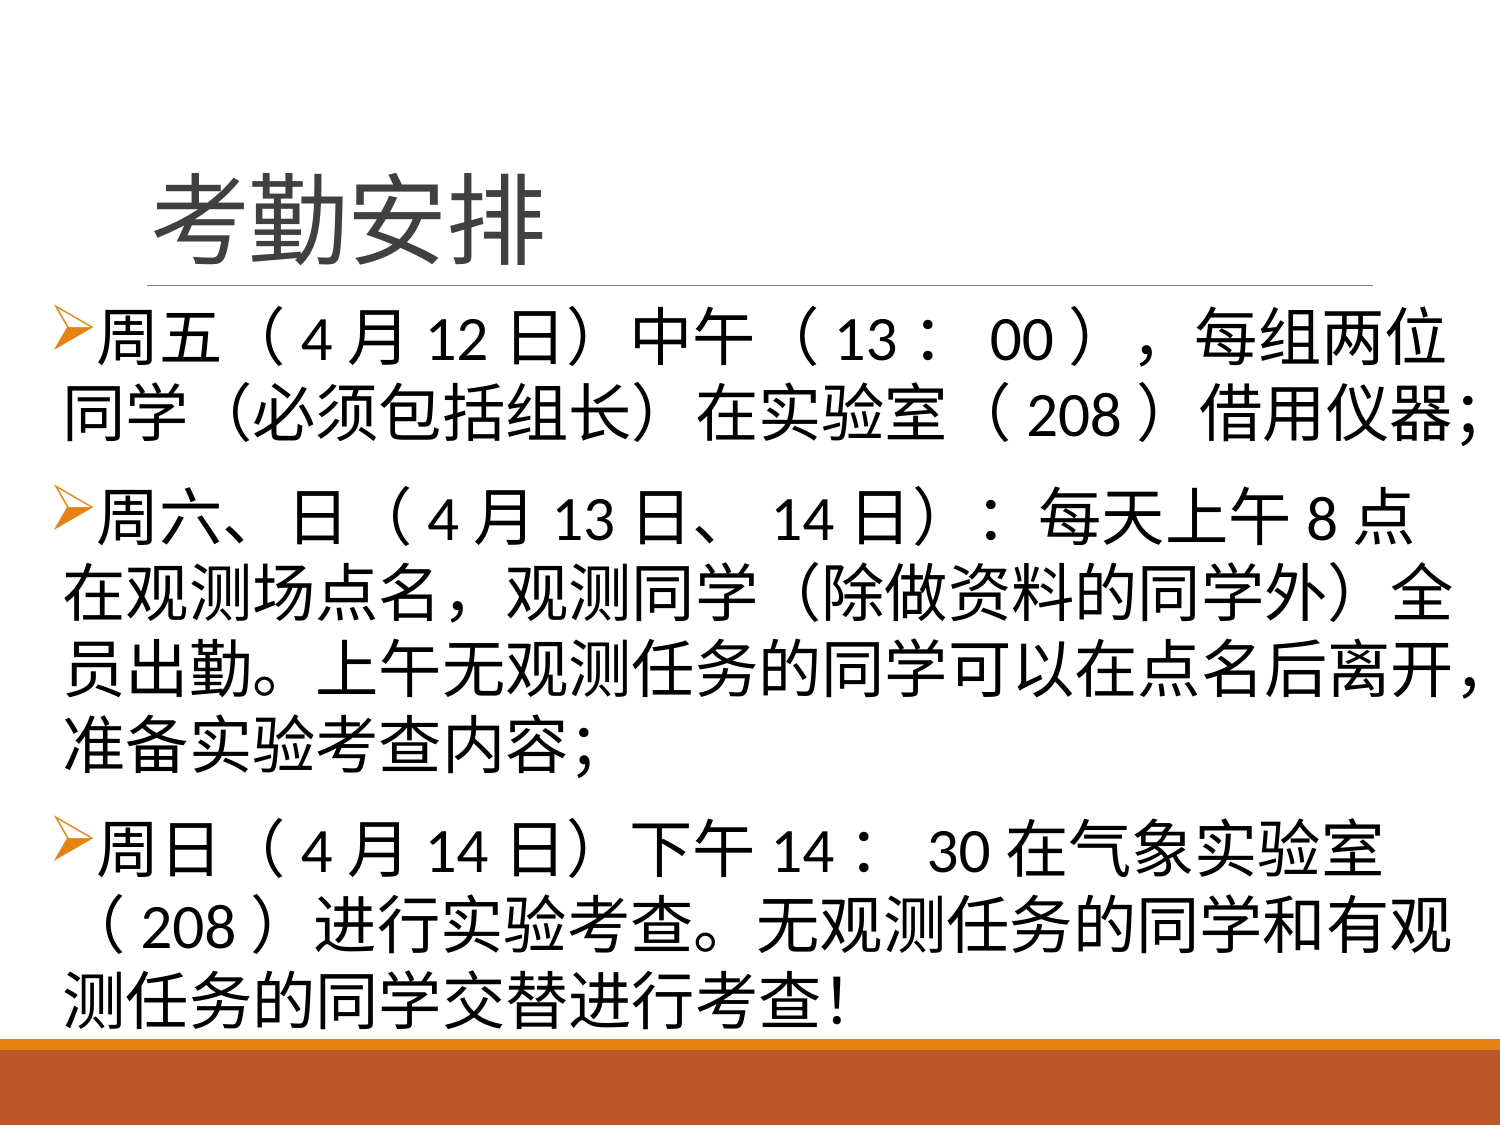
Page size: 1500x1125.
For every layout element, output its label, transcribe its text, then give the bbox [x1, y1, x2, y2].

title 考勤安排 [135, 47, 1373, 285]
list 周五（4月12日）中午（13：00），每组两位同学（必须包括组长）在实验室（208）借用仪器； 周六、日（4月13日、14日）：每天上午8点在观测场点名，观测同学（除做资料的同学外）全员出勤。上午无观测任务的同学可以在点名后离开，准备实验考查内容； 周日（4月14日）下午14：30在气象实验室（208）进行实验考查。无观测任务的同学和有观测任务的同学交替进行考查！ [48, 290, 1459, 1113]
